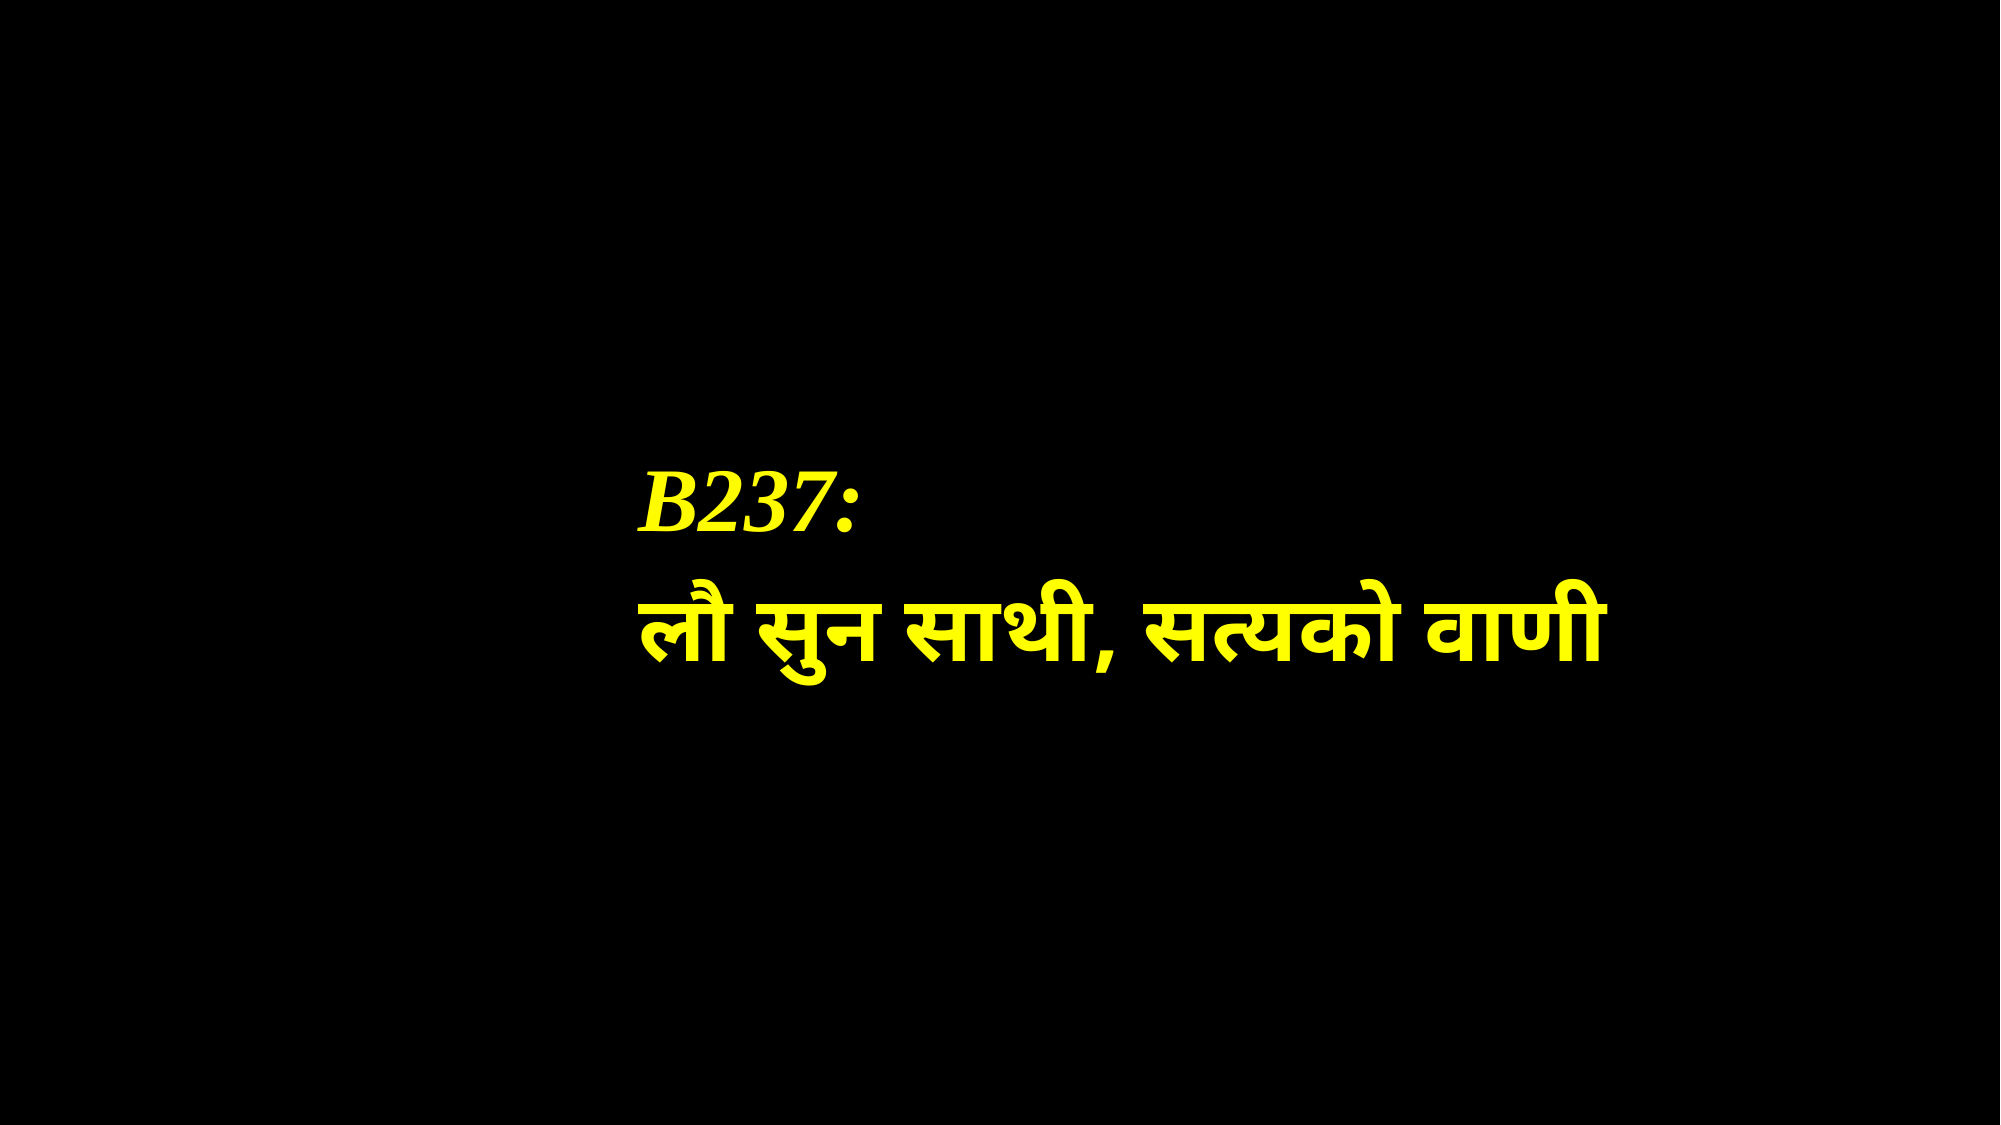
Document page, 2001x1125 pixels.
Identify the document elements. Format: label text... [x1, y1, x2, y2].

text_box B237: लौ सुन साथी, सत्यको वाणी [632, 434, 1643, 691]
